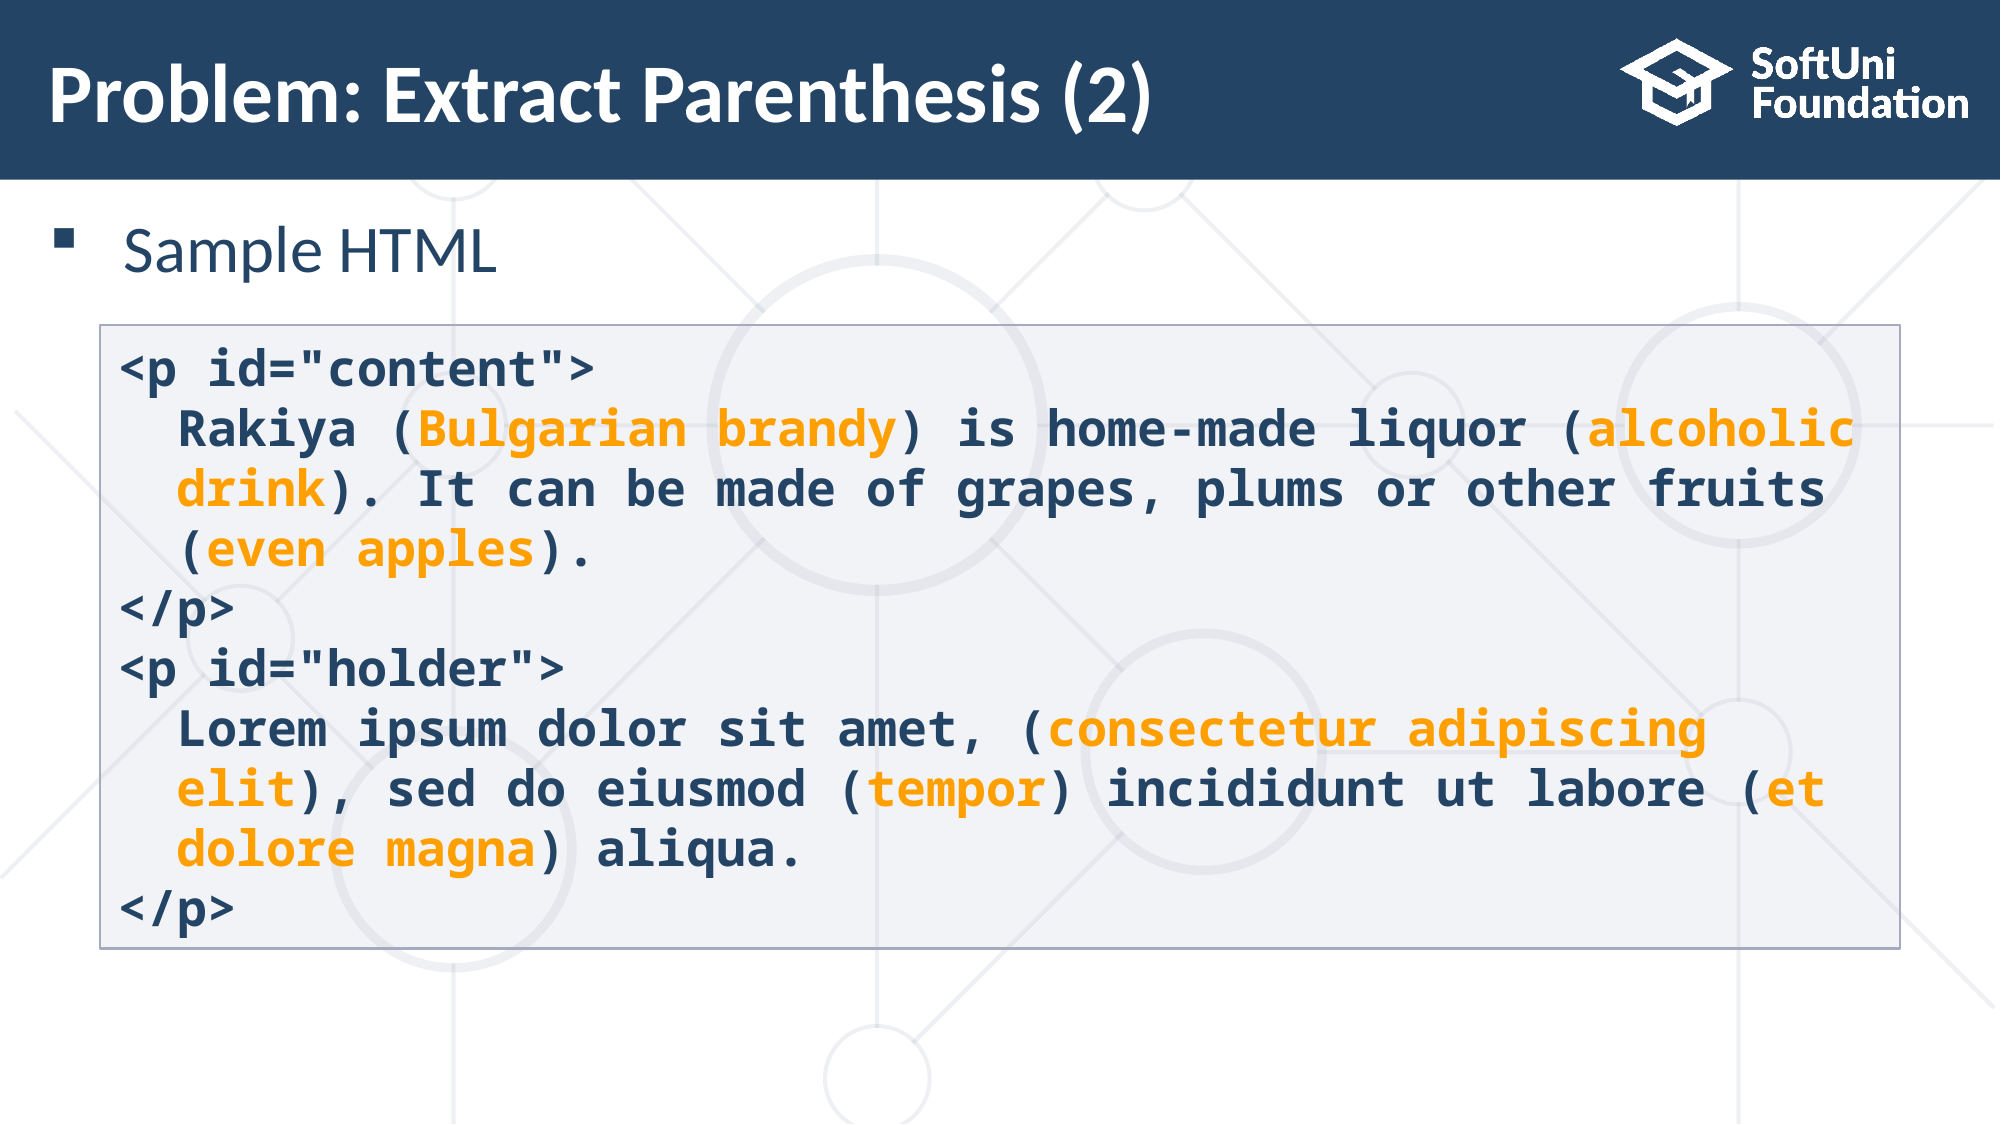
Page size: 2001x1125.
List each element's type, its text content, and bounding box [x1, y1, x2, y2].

picture [1619, 38, 1968, 126]
title Problem: Extract Parenthesis (2) [31, 16, 1591, 162]
list Sample HTML [31, 196, 1970, 1050]
text_box <p id="content"> Rakiya (Bulgarian brandy) is home-made liquor (alcoholic drink). It can be made of grapes, plums or other fruits (even apples). </p> <p id="holder"> Lorem ipsum dolor sit amet, (consectetur adipiscing elit), sed do eiusmod (tempor) incididunt ut labore (et dolore magna) aliqua. </p> [99, 324, 1900, 949]
